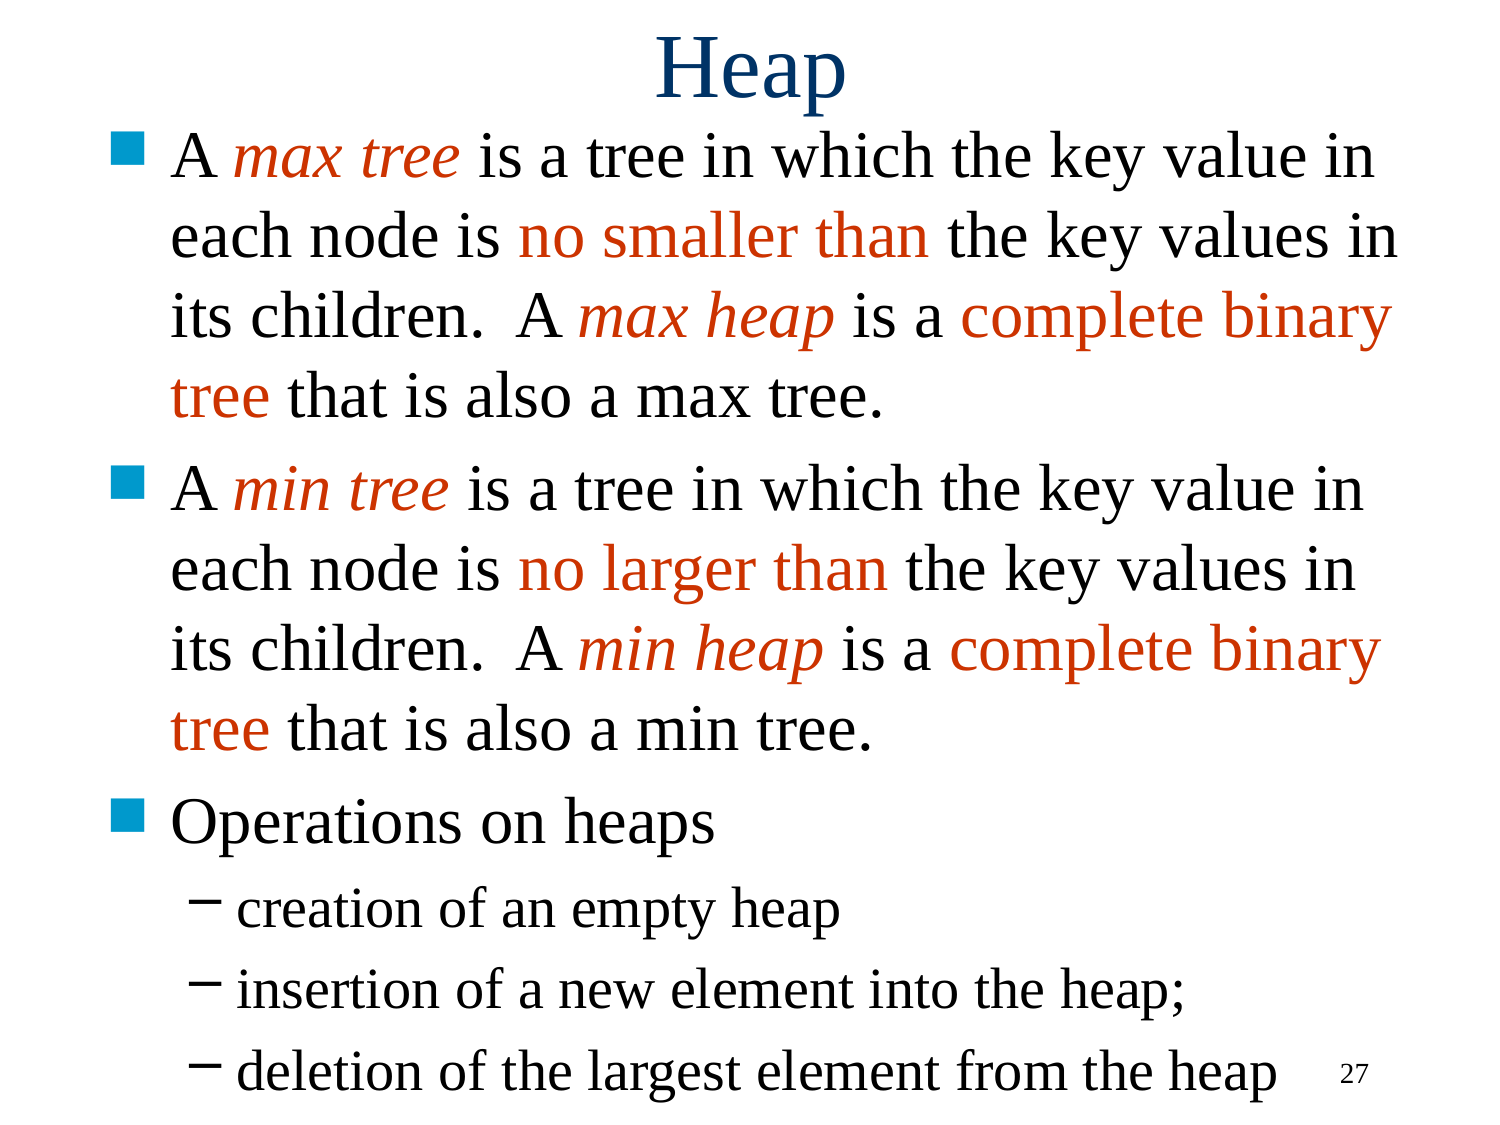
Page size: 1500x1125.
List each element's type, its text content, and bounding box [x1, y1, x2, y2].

text_box Heap [0, 0, 1500, 122]
slide_number 27 [1071, 1046, 1385, 1123]
text_box A max tree is a tree in which the key value in each node is no smaller than the key values in its children. A max heap is a complete binary tree that is also a max tree. A min tree is a tree in which the key value in each node is no larger than the key values in its children. A min heap is a complete binary tree that is also a min tree. Operations on heaps creation of an empty heap insertion of a new element into the heap; deletion of the largest element from the heap [99, 103, 1500, 855]
